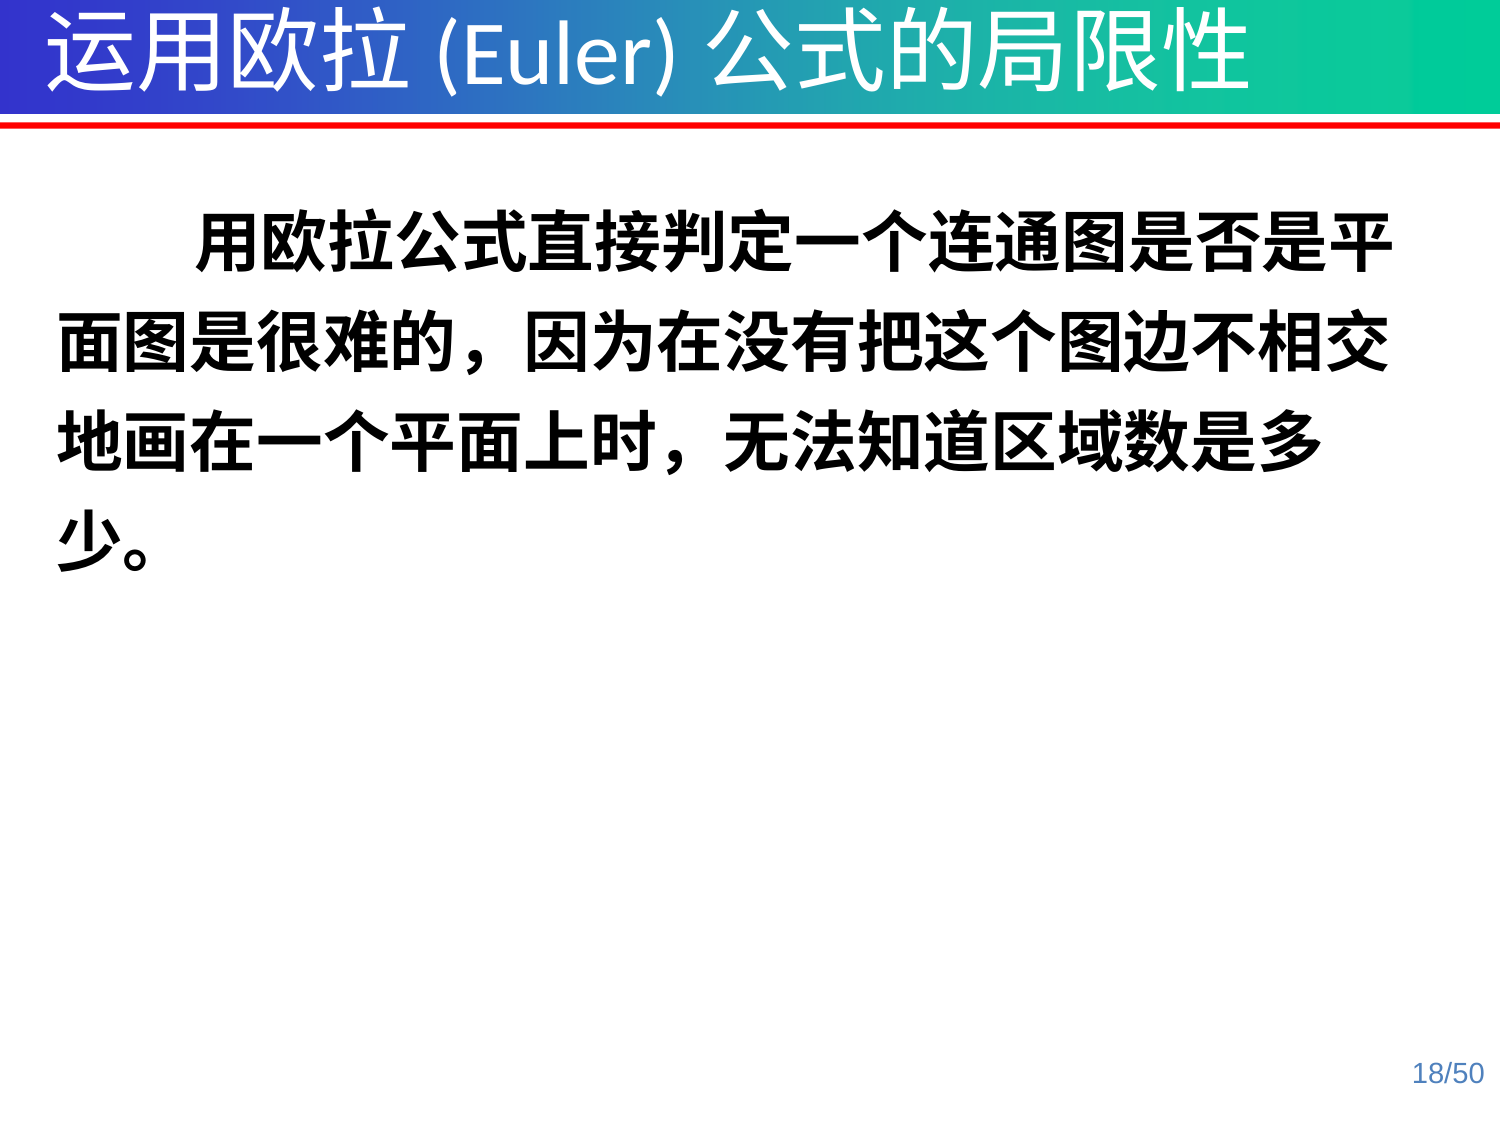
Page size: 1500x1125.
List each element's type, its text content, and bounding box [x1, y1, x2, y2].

picture [0, 0, 1500, 114]
slide_number 18/50 [1149, 1046, 1500, 1125]
list 用欧拉公式直接判定一个连通图是否是平面图是很难的，因为在没有把这个图边不相交地画在一个平面上时，无法知道区域数是多少。 [41, 172, 1471, 622]
title 运用欧拉(Euler)公式的局限性 [29, 0, 1380, 101]
